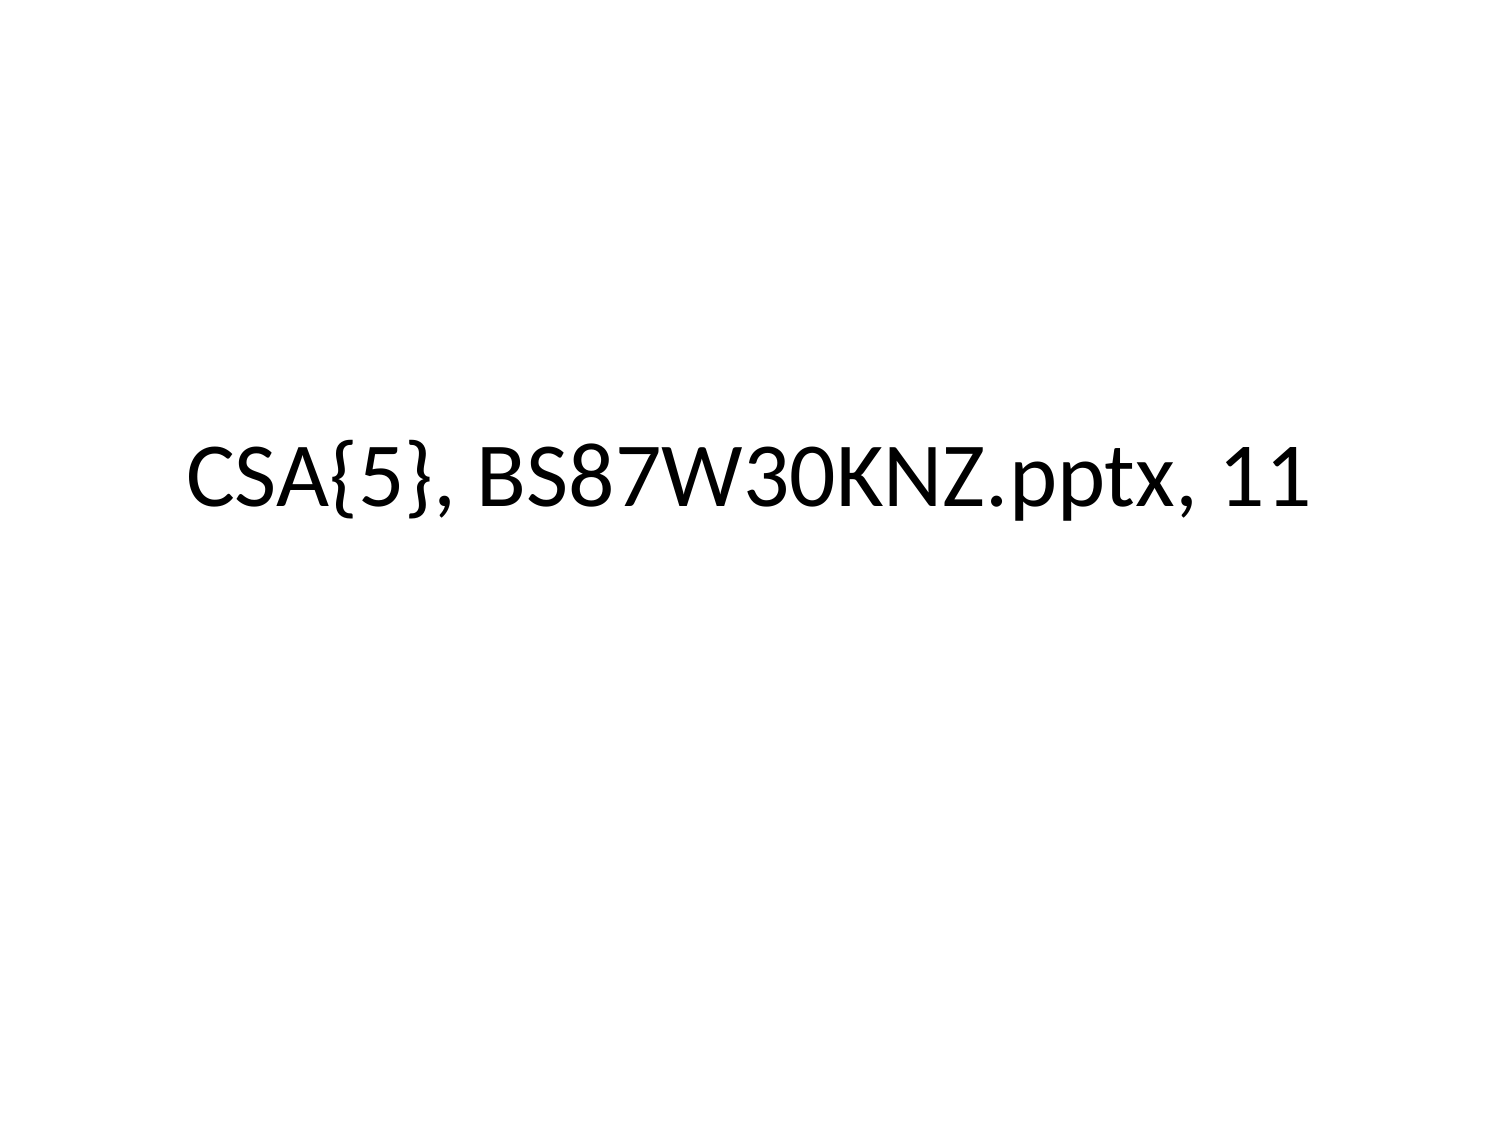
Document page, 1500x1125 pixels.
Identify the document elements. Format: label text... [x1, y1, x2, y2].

title CSA{5}, BS87W30KNZ.pptx, 11 [112, 349, 1388, 591]
